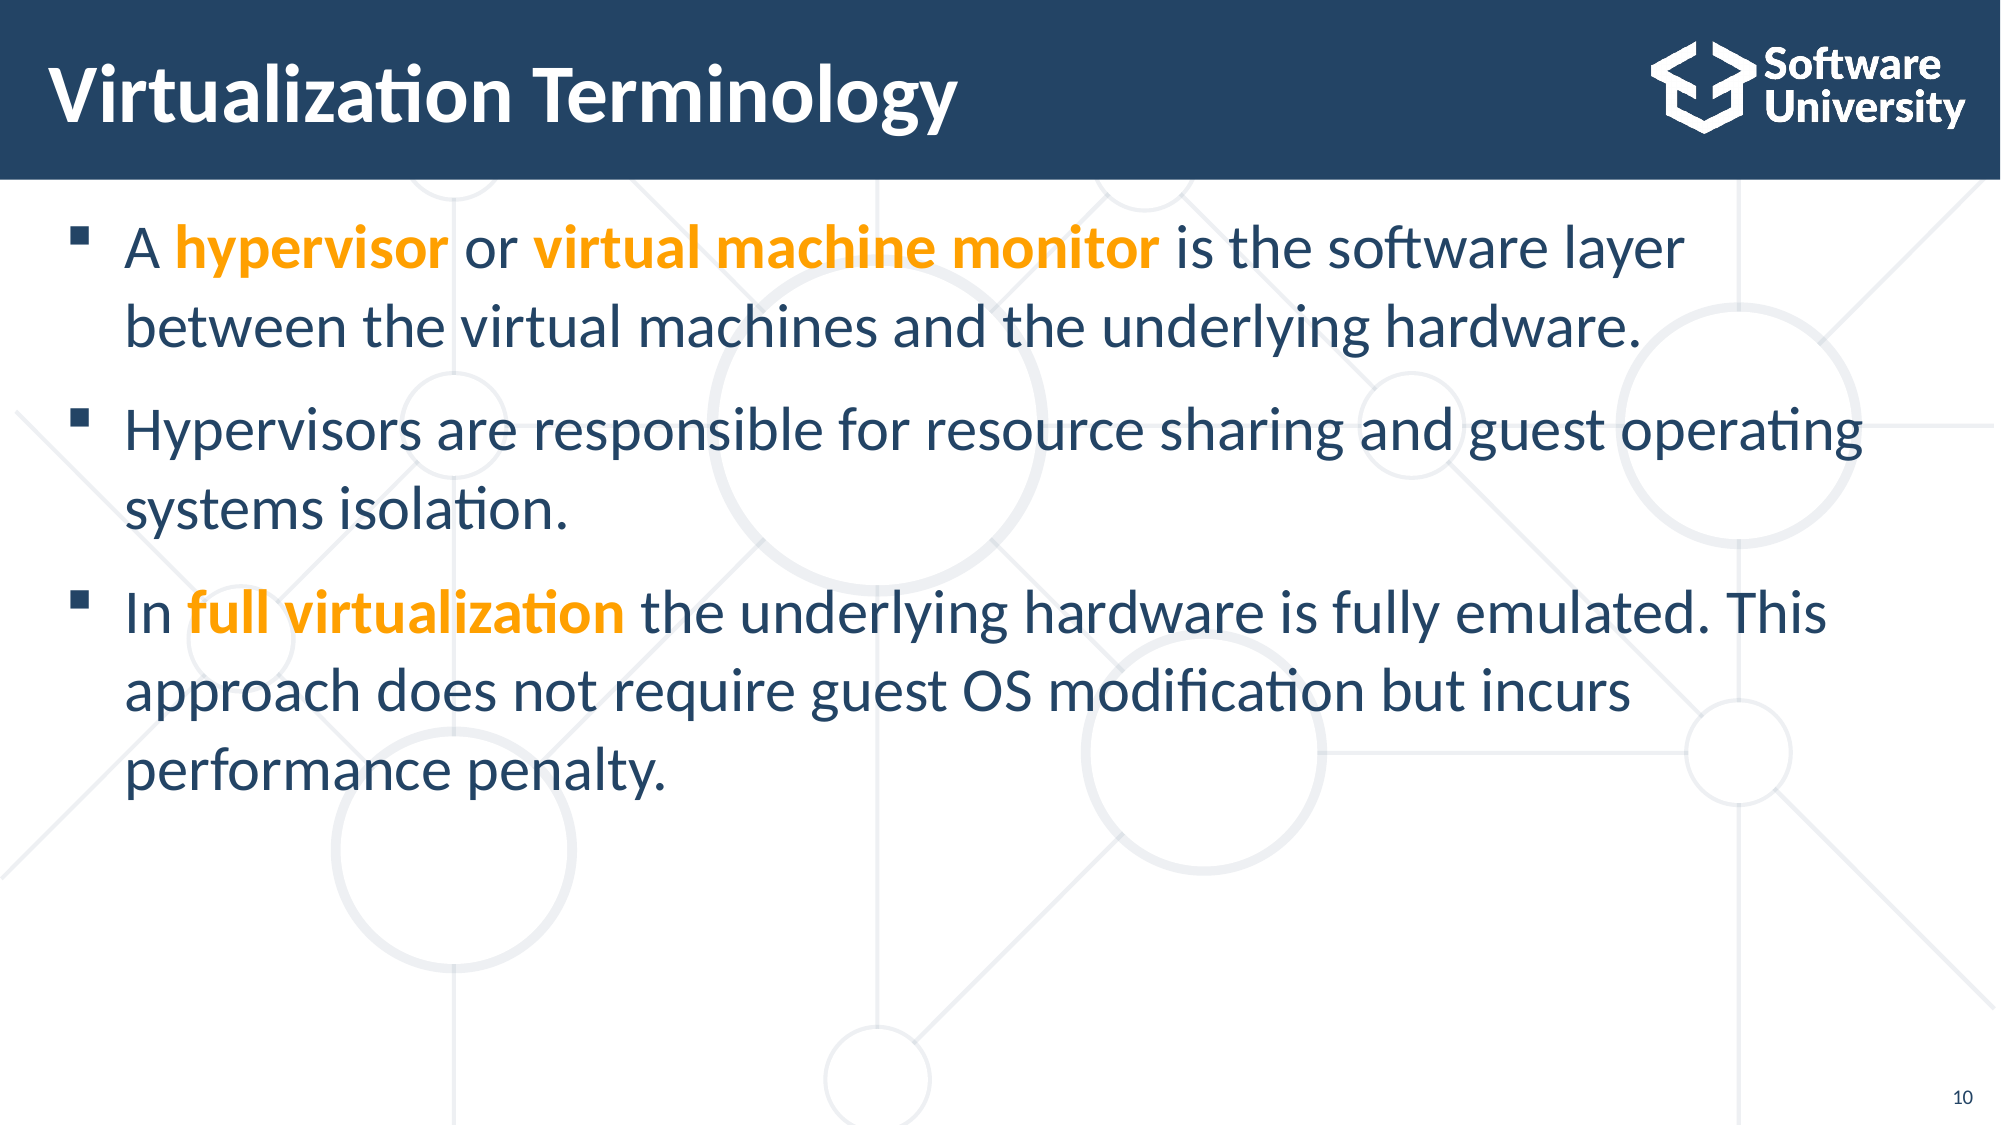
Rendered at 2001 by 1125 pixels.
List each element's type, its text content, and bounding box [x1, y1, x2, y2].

title Virtualization Terminology [31, 16, 1625, 162]
picture [1651, 41, 1966, 134]
list A hypervisor or virtual machine monitor is the software layer between the virtual machines and the underlying hardware. Hypervisors are responsible for resource sharing and guest operating systems isolation. In full virtualization the underlying hardware is fully emulated. This approach does not require guest OS modification but incurs performance penalty. [47, 196, 1928, 1117]
slide_number 10 [1927, 1067, 1989, 1117]
